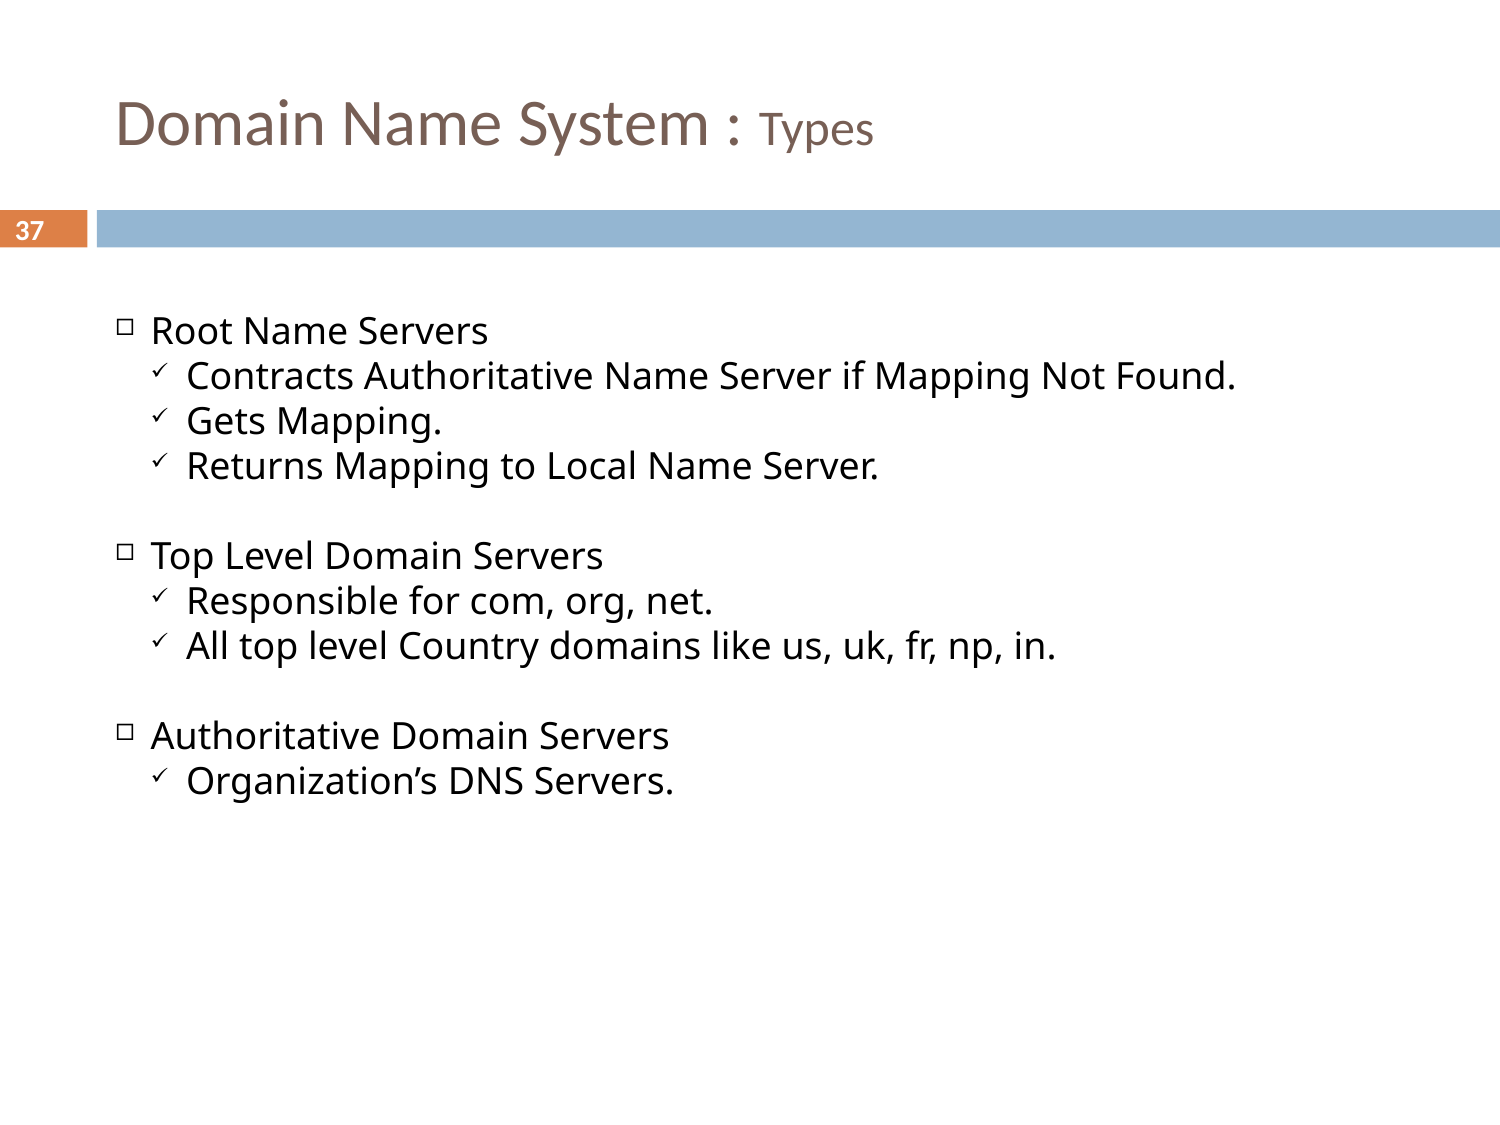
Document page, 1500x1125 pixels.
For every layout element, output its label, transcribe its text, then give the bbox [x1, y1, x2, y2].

text_box <number> [0, 208, 75, 249]
text_box Domain Name System : Types [100, 37, 1438, 200]
text_box [75, 174, 1417, 1100]
text_box Root Name Servers Contracts Authoritative Name Server if Mapping Not Found. Gets Mapping. Returns Mapping to Local Name Server. Top Level Domain Servers Responsible for com, org, net. All top level Country domains like us, uk, fr, np, in. Authoritative Domain Servers Organization’s DNS Servers. [100, 299, 1438, 1038]
